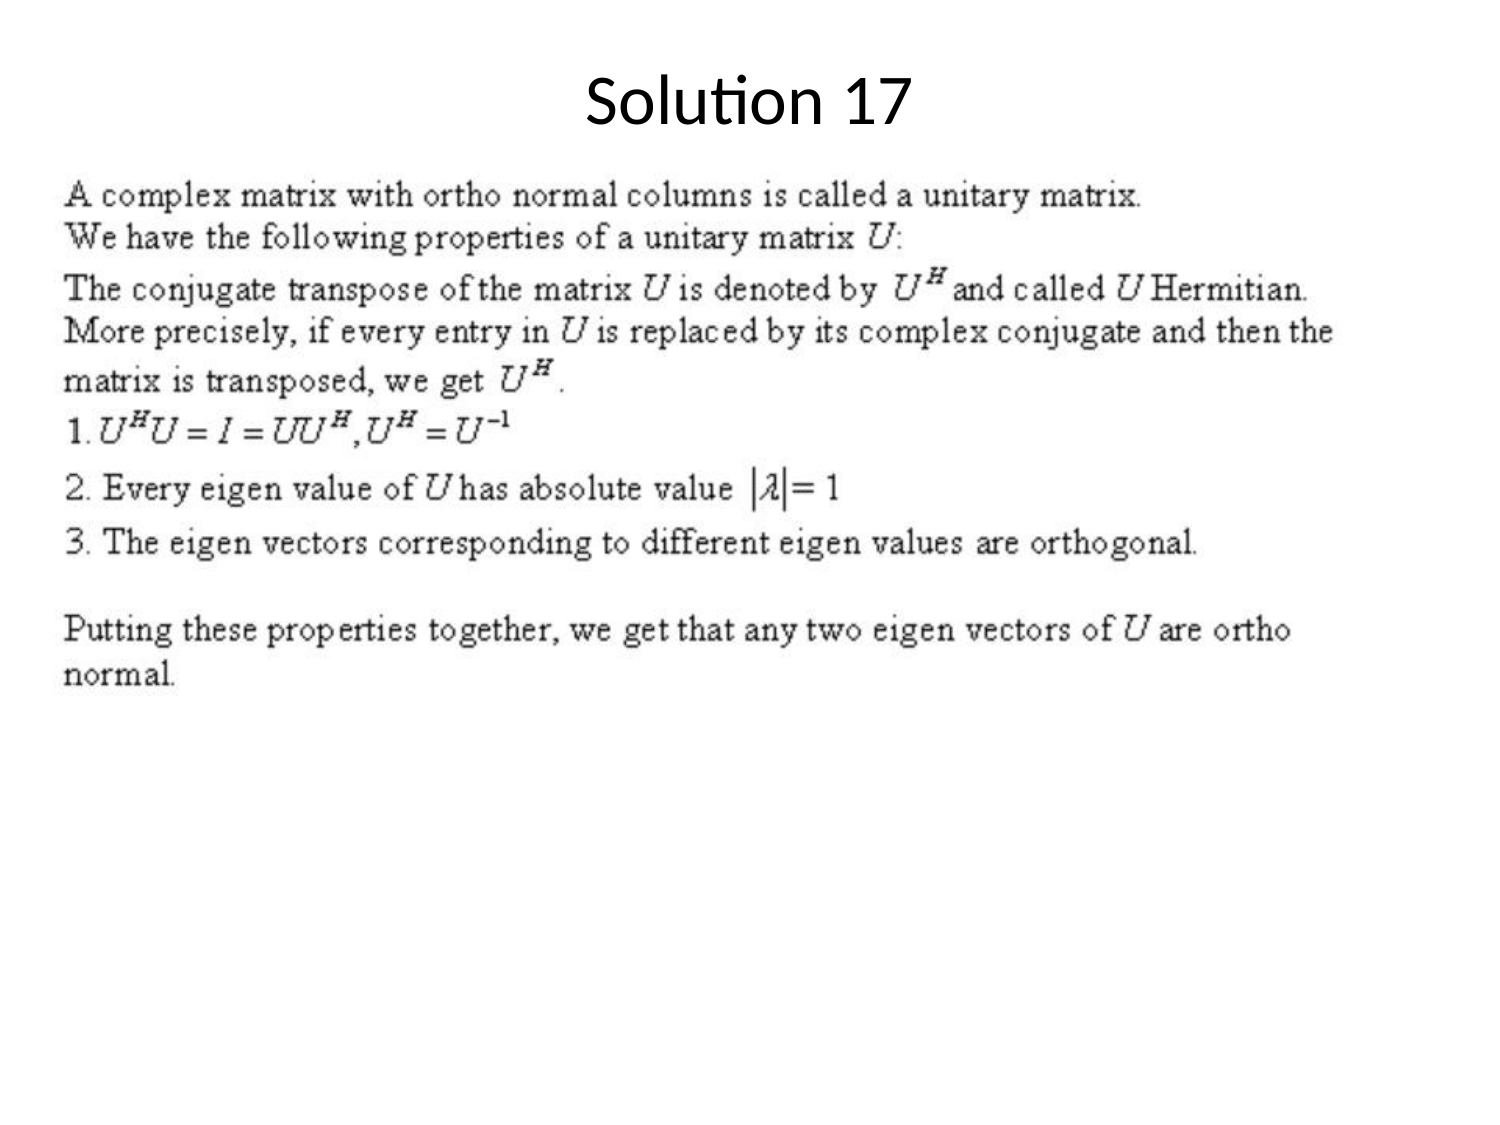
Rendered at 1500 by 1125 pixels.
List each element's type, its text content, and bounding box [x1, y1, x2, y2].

title Solution 17 [75, 45, 1425, 233]
picture [52, 172, 1401, 723]
